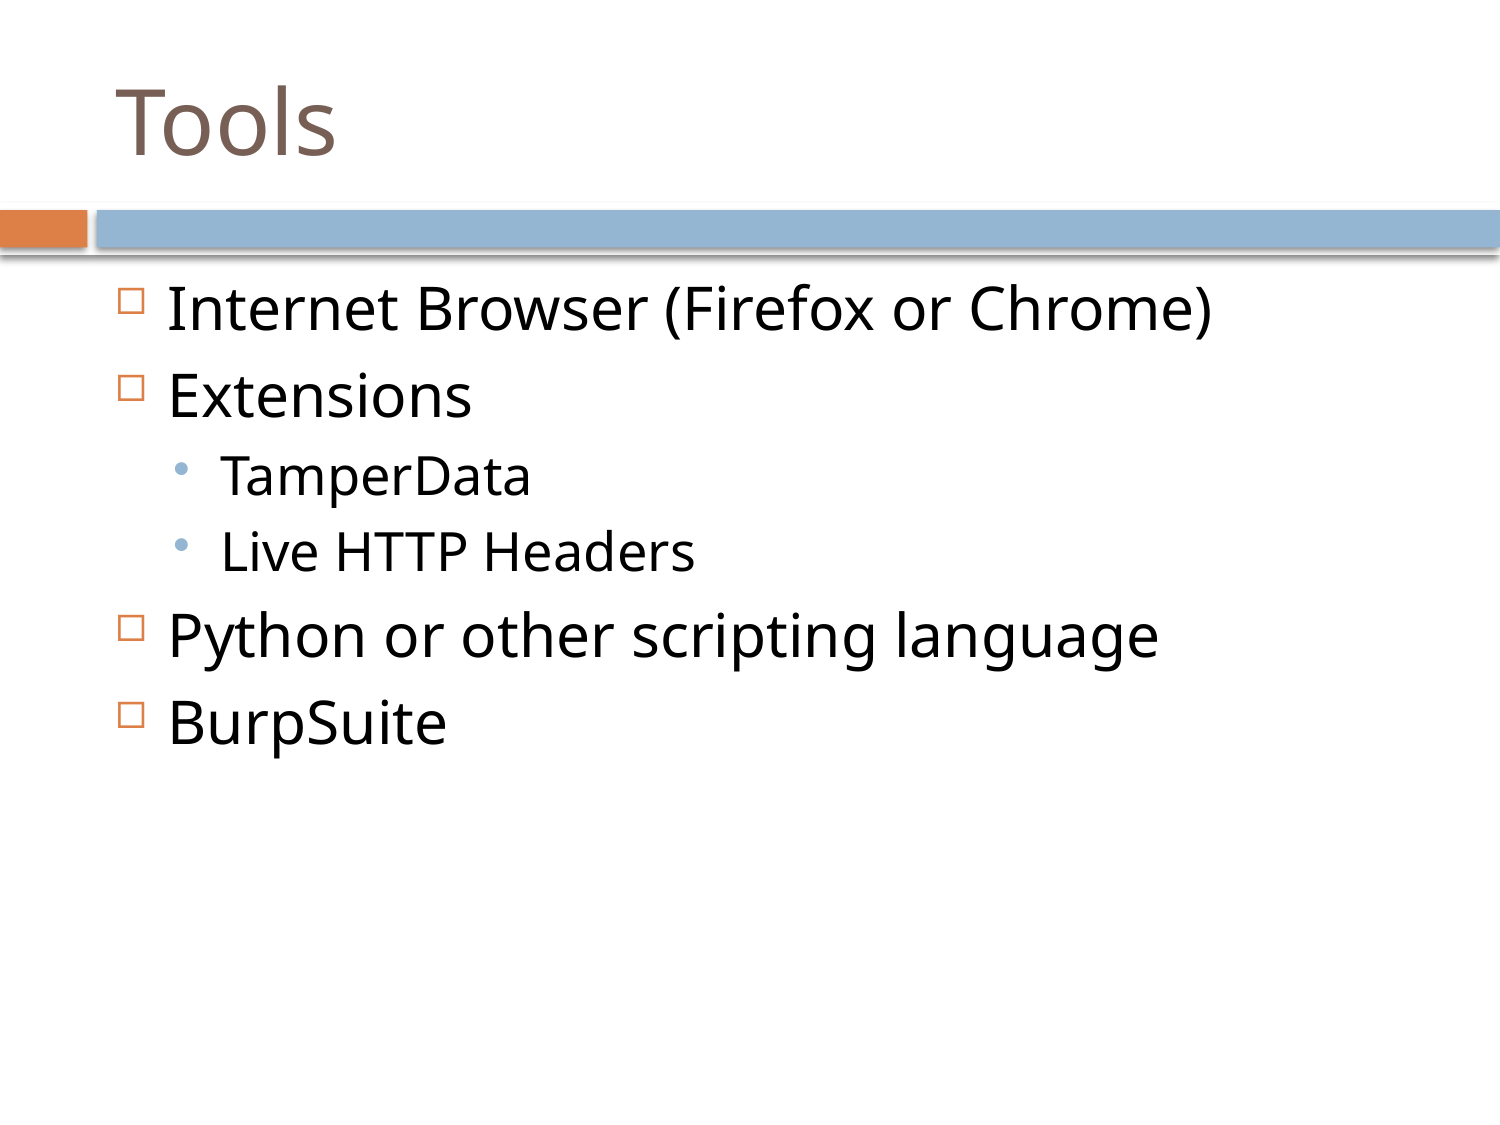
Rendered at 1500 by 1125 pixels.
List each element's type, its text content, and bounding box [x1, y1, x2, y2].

title Tools [100, 37, 1438, 200]
list Internet Browser (Firefox or Chrome) Extensions TamperData Live HTTP Headers Python or other scripting language BurpSuite [100, 262, 1438, 1000]
